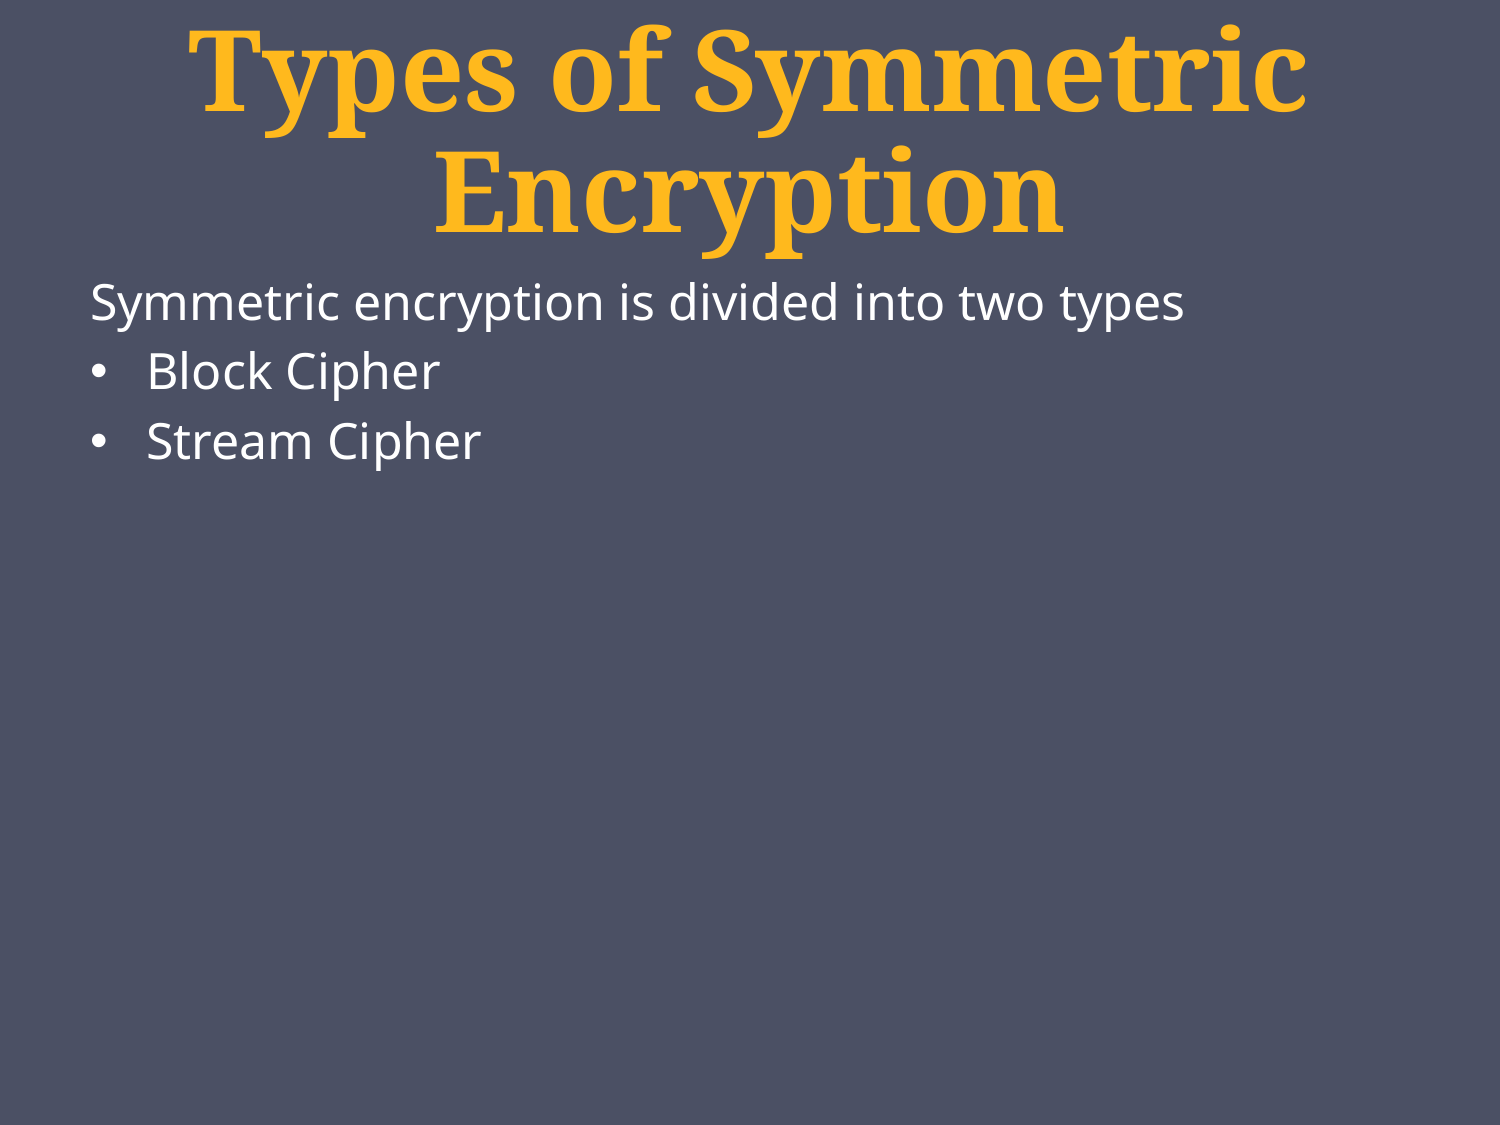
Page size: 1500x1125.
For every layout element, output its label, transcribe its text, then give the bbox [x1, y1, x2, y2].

list Symmetric encryption is divided into two types Block Cipher Stream Cipher [75, 262, 1425, 1005]
title Types of Symmetric Encryption [75, 0, 1425, 262]
